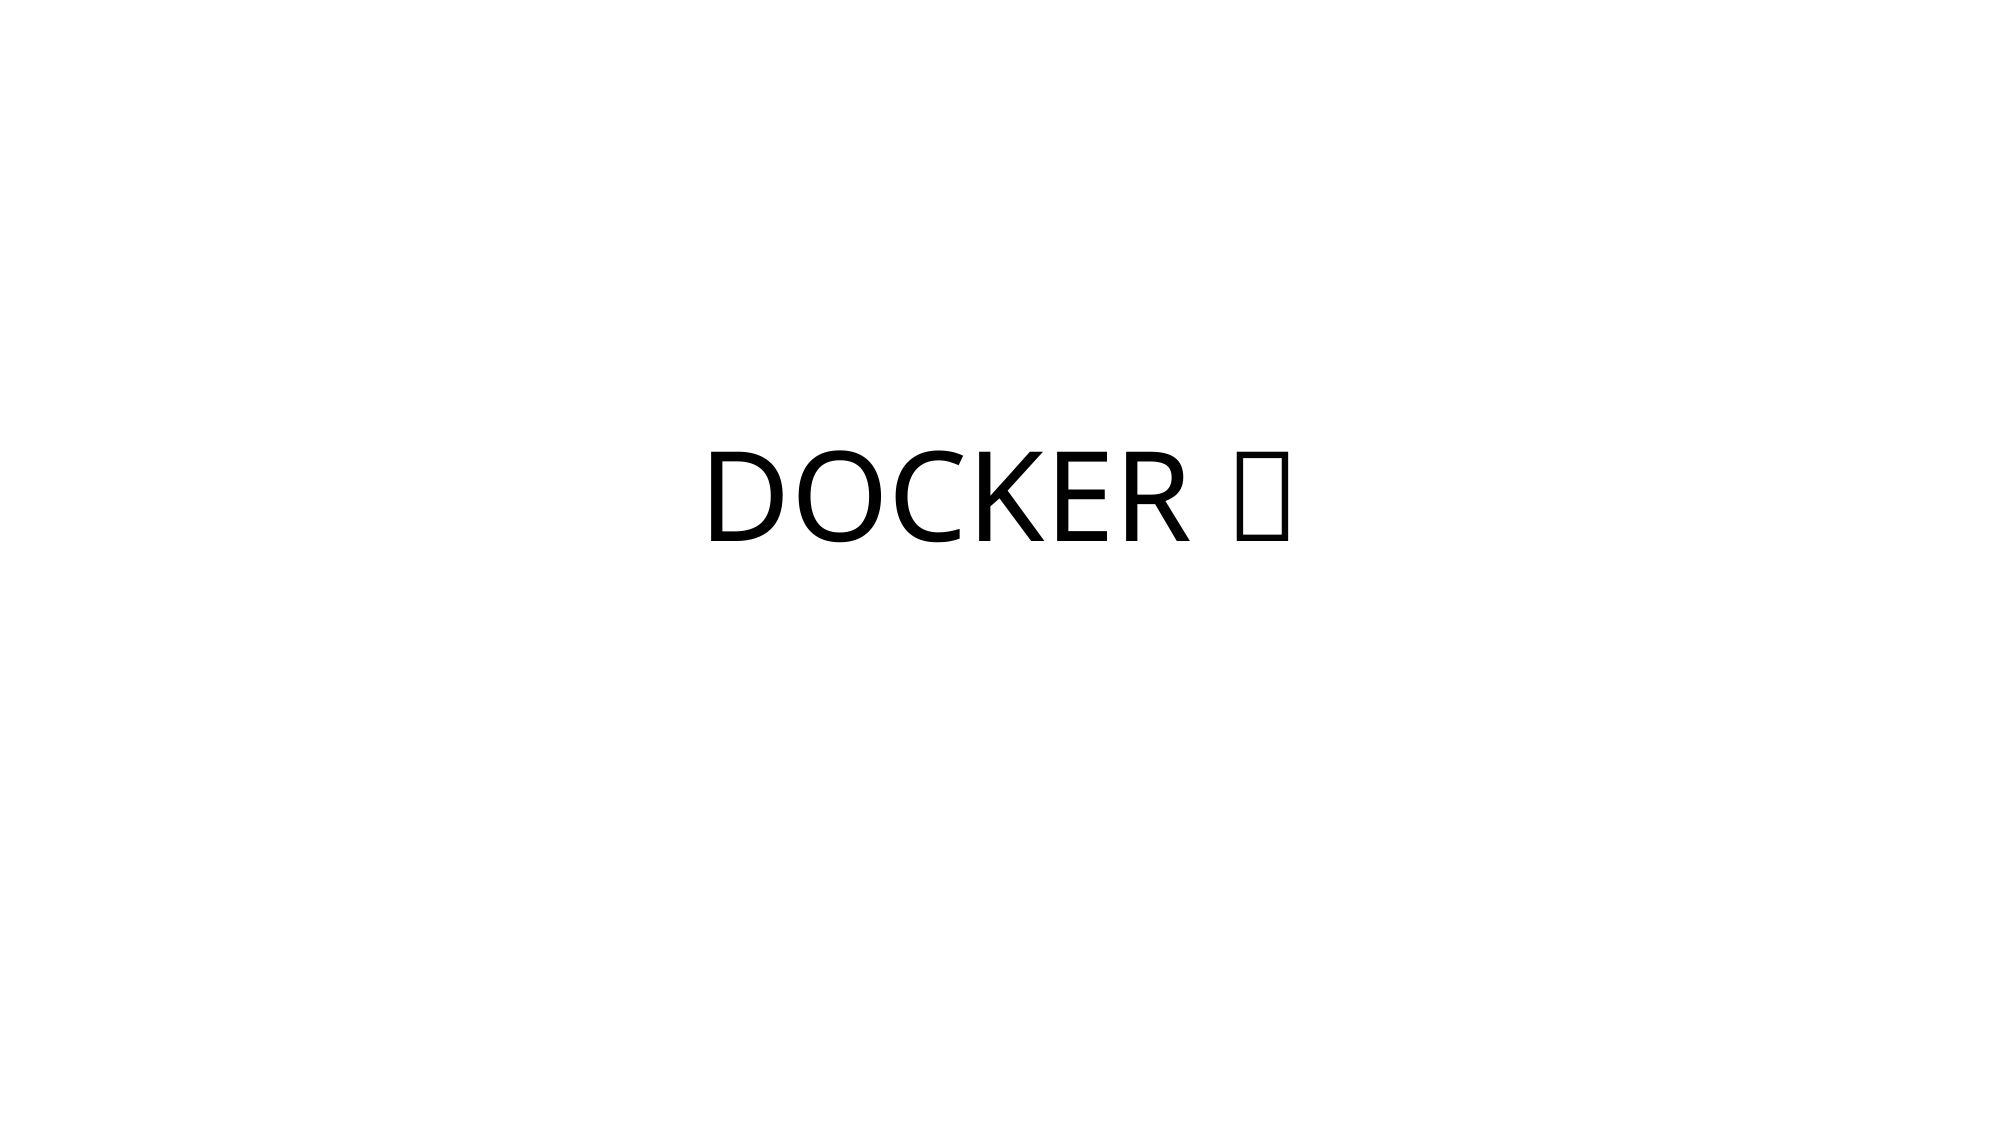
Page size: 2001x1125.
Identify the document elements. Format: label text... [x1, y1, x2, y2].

title DOCKER 🐳 [249, 184, 1750, 576]
